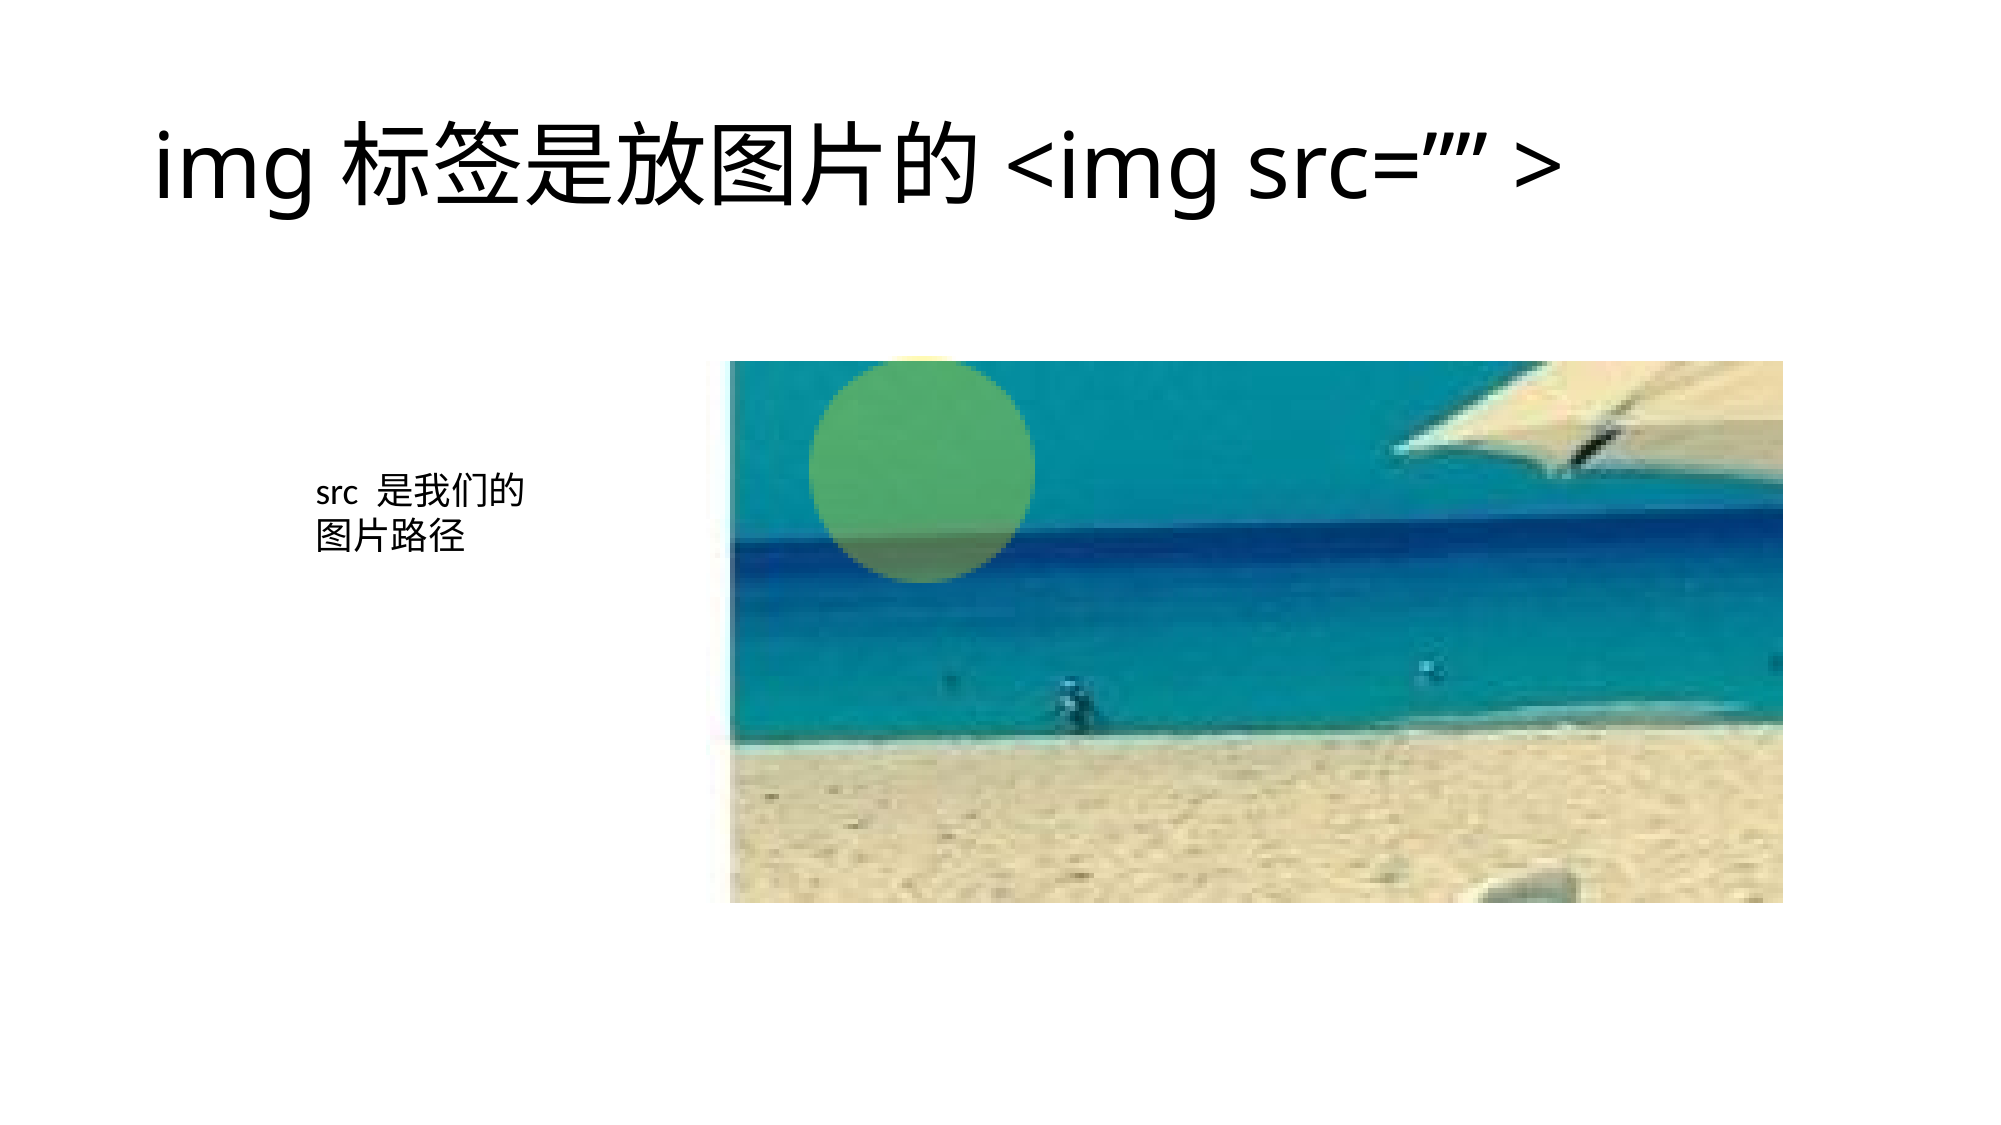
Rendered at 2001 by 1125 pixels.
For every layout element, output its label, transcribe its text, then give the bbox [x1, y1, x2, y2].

text_box src 是我们的图片路径 [300, 459, 573, 565]
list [706, 322, 1818, 923]
title img标签是放图片的<img src=”” > [137, 59, 1863, 278]
